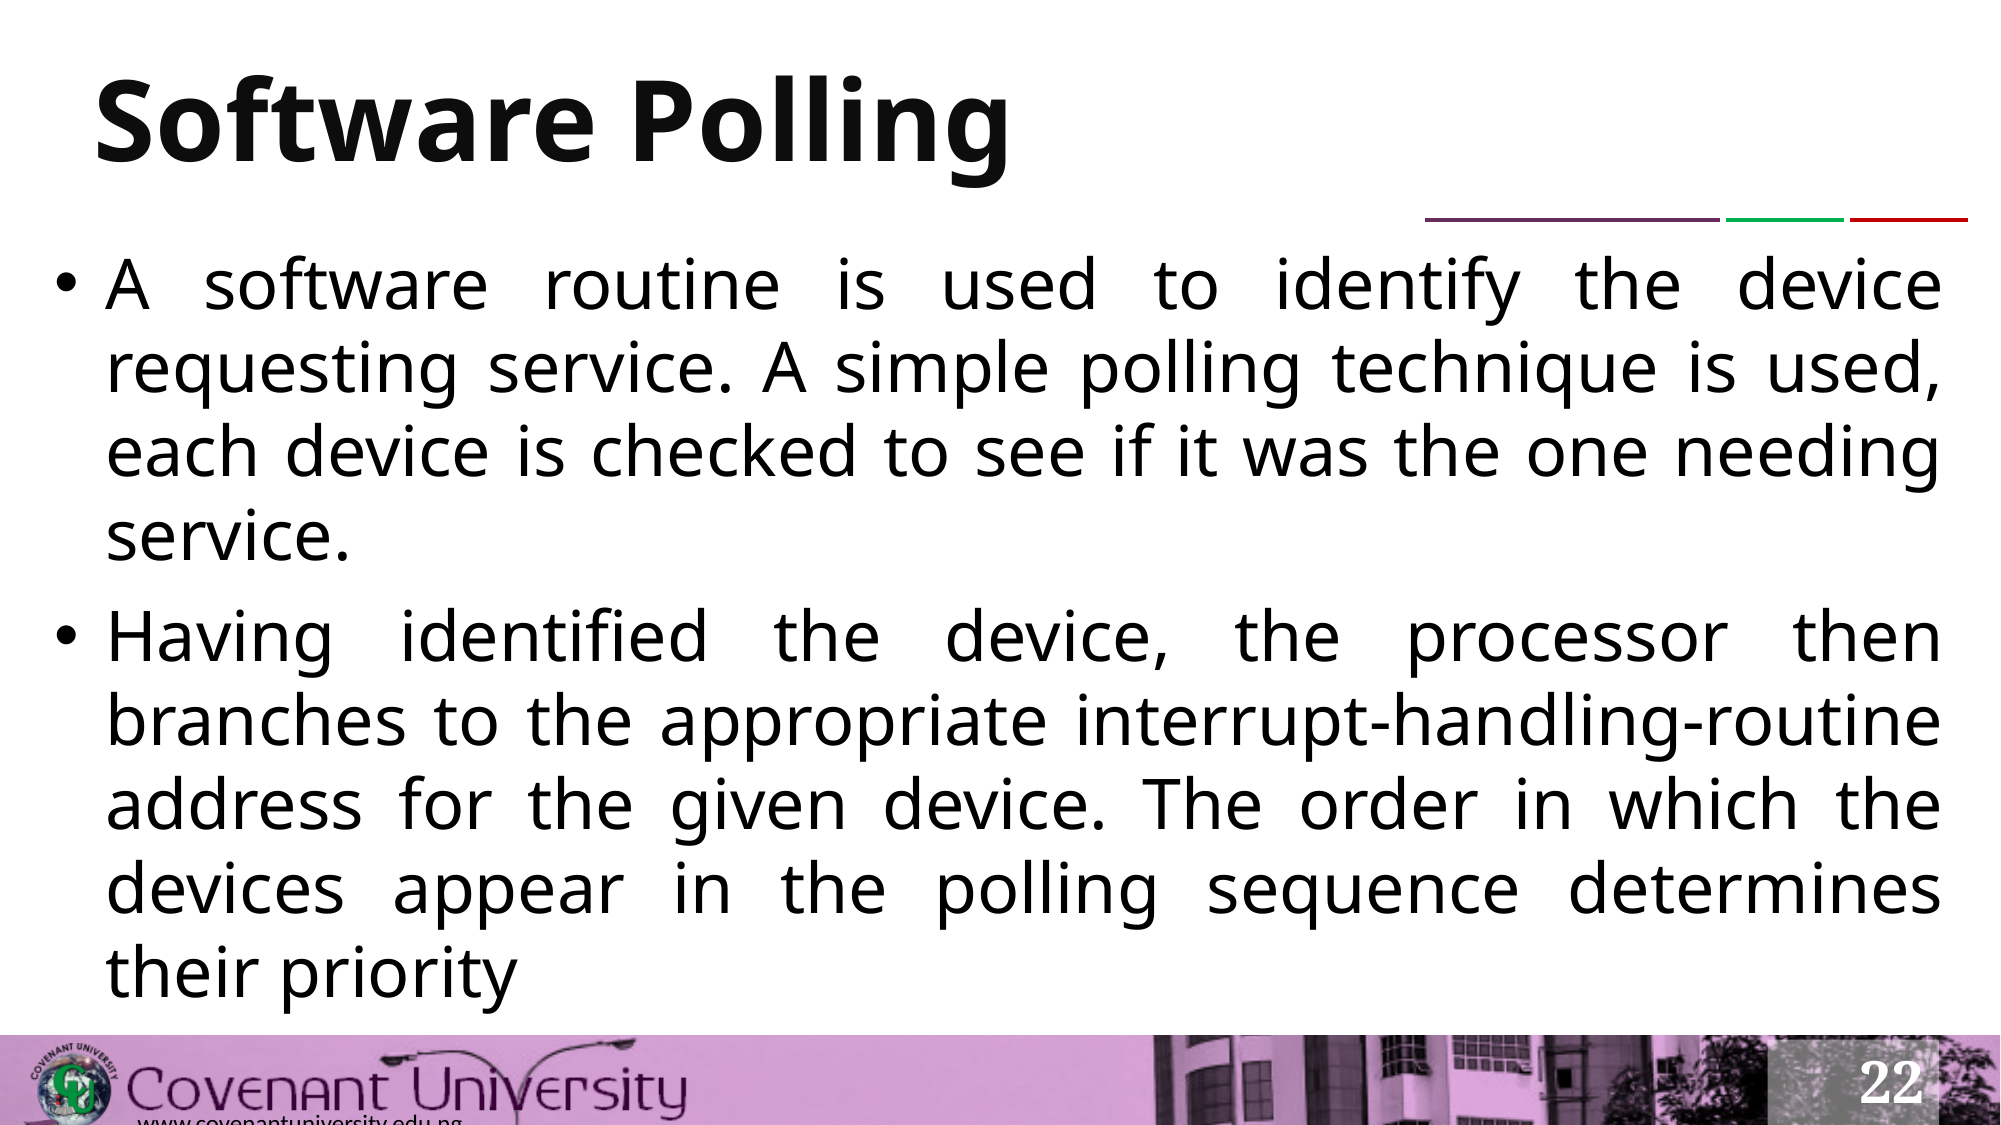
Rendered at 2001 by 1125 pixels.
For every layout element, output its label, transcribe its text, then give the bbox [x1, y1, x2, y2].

list A software routine is used to identify the device requesting service. A simple polling technique is used, each device is checked to see if it was the one needing service. Having identified the device, the processor then branches to the appropriate interrupt-handling-routine address for the given device. The order in which the devices appear in the polling sequence determines their priority [39, 231, 1961, 1024]
picture [23, 1036, 1071, 1125]
title Software Polling [74, 20, 2000, 213]
